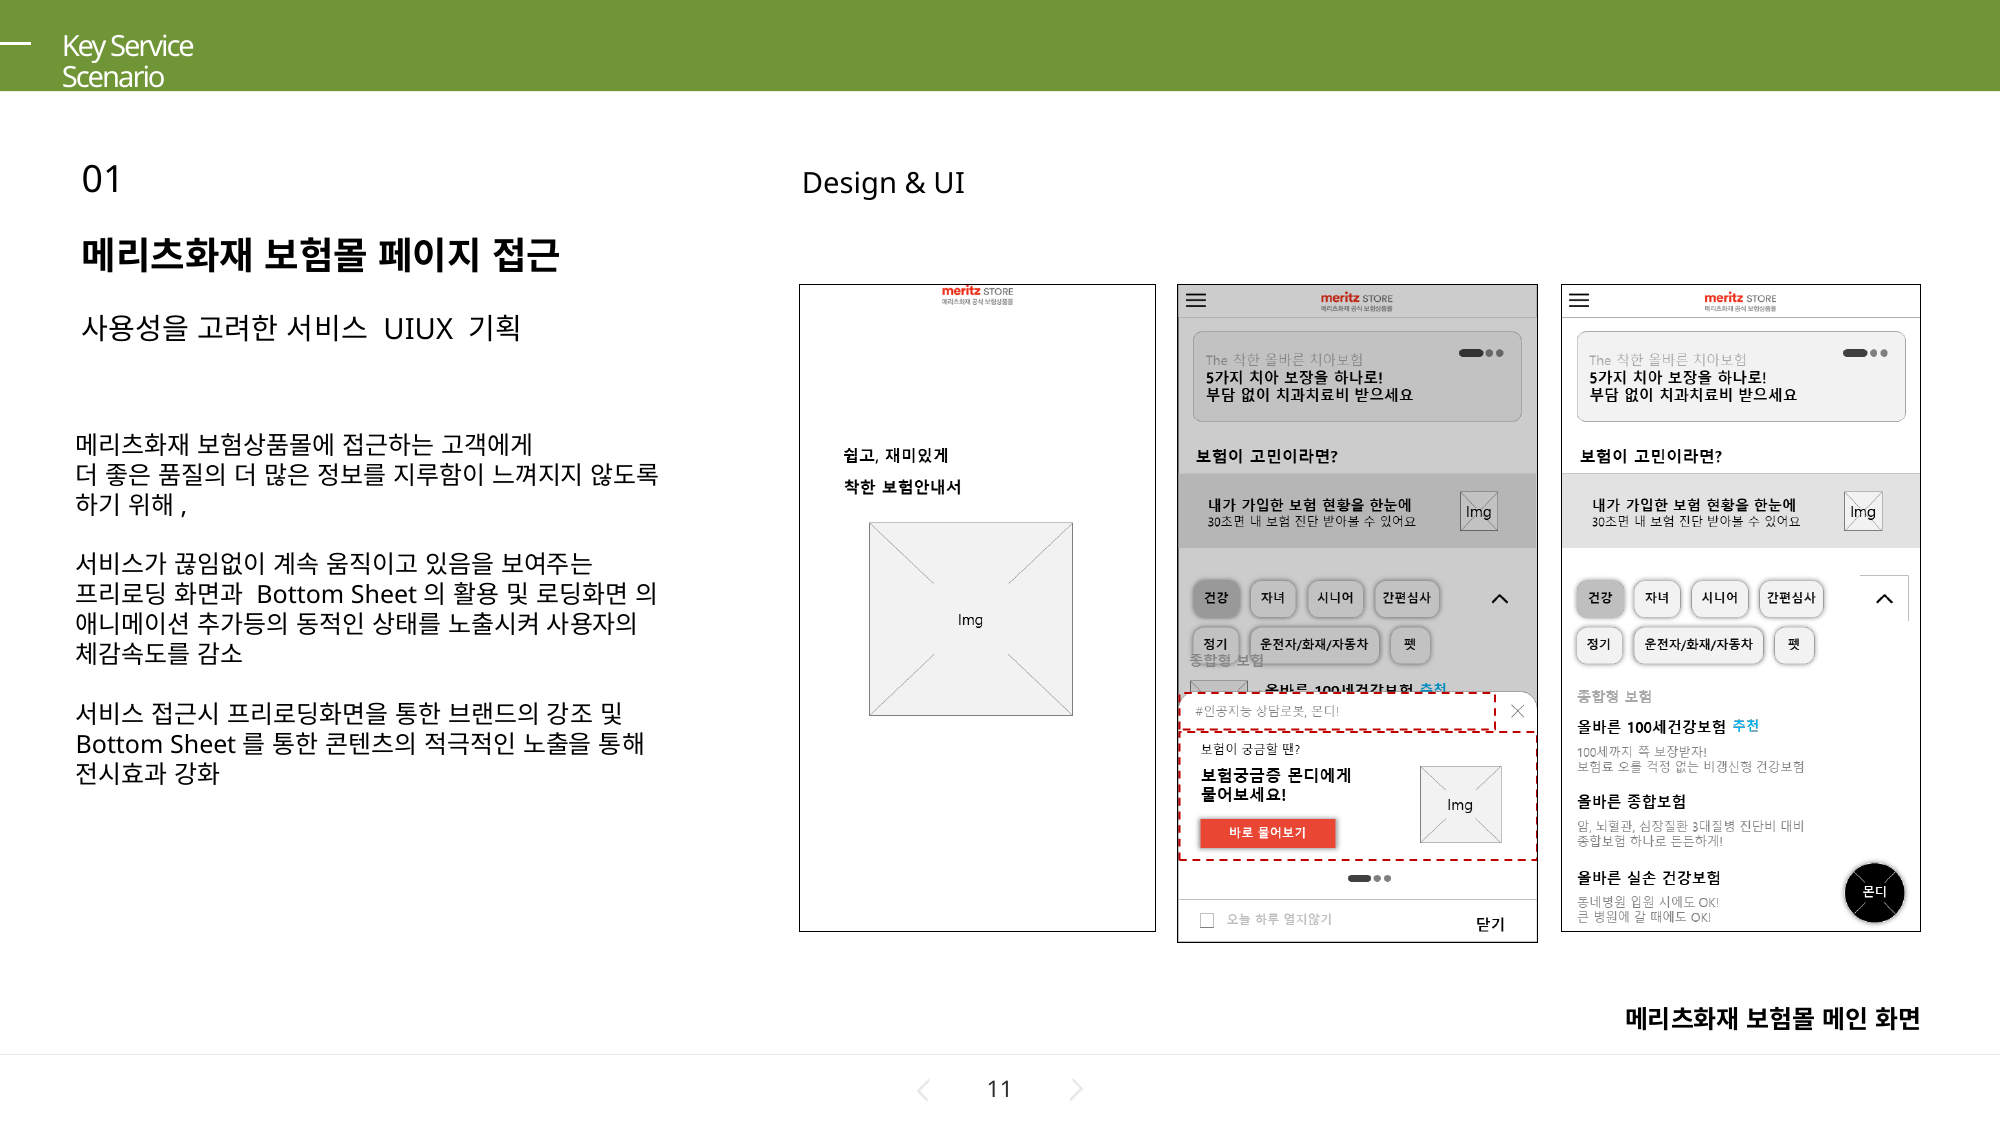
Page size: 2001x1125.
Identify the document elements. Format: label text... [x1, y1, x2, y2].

picture [1561, 284, 1921, 932]
text_box 01 [66, 147, 479, 208]
text_box 사용성을 고려한 서비스 UIUX 기획 [66, 302, 605, 353]
text_box 메리츠화재 보험몰 메인 화면 [1399, 996, 1937, 1041]
picture [1176, 284, 1538, 943]
text_box 메리츠화재 보험상품몰에 접근하는 고객에게 더 좋은 품질의 더 많은 정보를 지루함이 느껴지지 않도록 하기 위해, 서비스가 끊임없이 계속 움직이고 있음을 보여주는 프리로딩 화면과 Bottom Sheet의 활용 및 로딩화면 의 애니메이션 추가등의 동적인 상태를 노출시켜 사용자의 체감속도를 감소 서비스 접근시 프리로딩화면을 통한 브랜드의 강조 및 Bottom Sheet를 통한 콘텐츠의 적극적인 노출을 통해 전시효과 강화 [60, 421, 701, 796]
text_box Design & UI [787, 157, 1325, 208]
list Key Service Scenario [46, 23, 312, 71]
text_box 메리츠화재 보험몰 페이지 접근 [66, 224, 638, 284]
picture [799, 284, 1156, 932]
